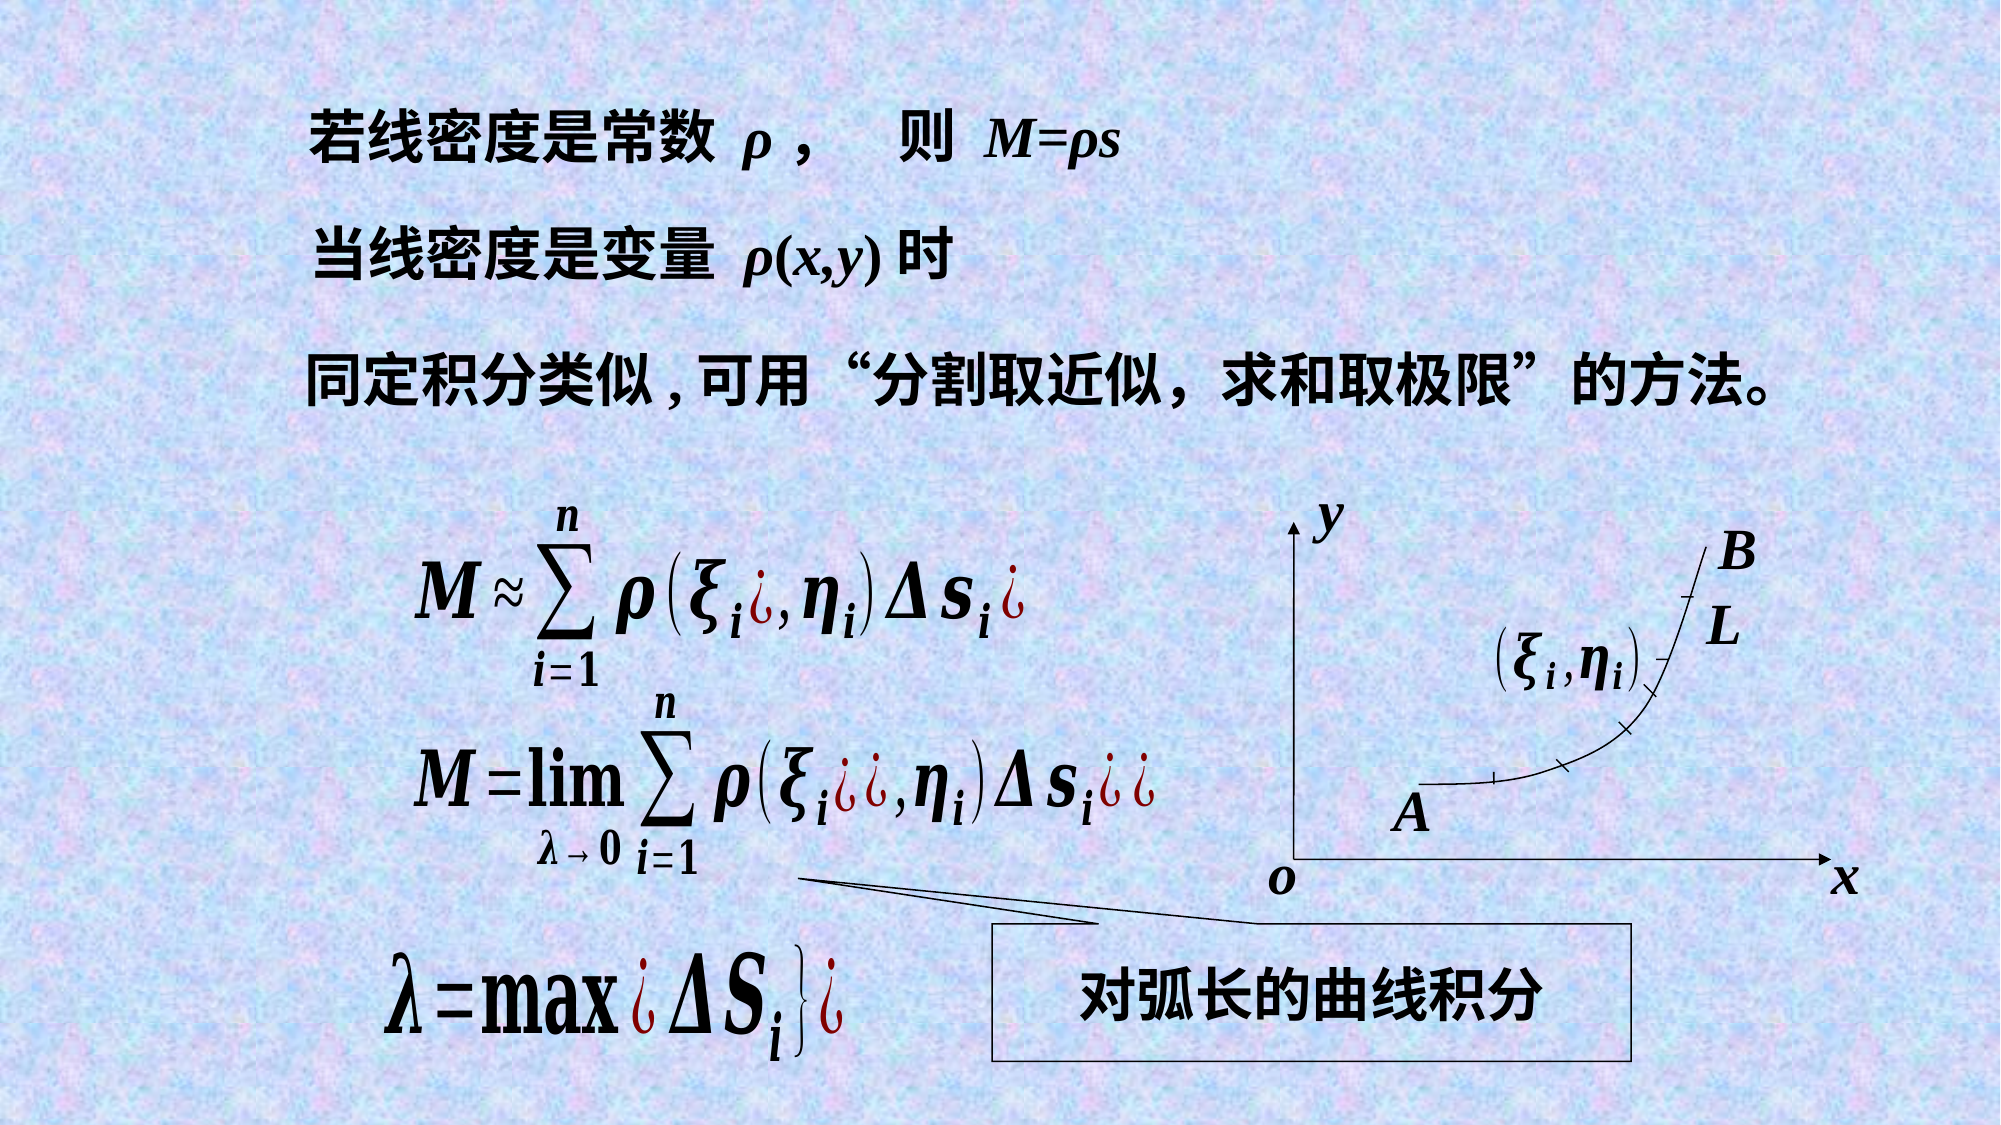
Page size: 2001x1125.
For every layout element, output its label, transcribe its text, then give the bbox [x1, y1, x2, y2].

text_box 同定积分类似,可用“分割取近似，求和取极限”的方法。 [289, 336, 1819, 421]
text_box 对弧长的曲线积分 [797, 878, 1632, 1062]
picture [0, 0, 2001, 1125]
text_box 若线密度是常数 ρ， [294, 93, 861, 178]
text_box 当线密度是变量 ρ(x,y)时 [294, 209, 970, 295]
text_box 则 M=ρs [883, 91, 1137, 177]
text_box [1253, 466, 1876, 915]
